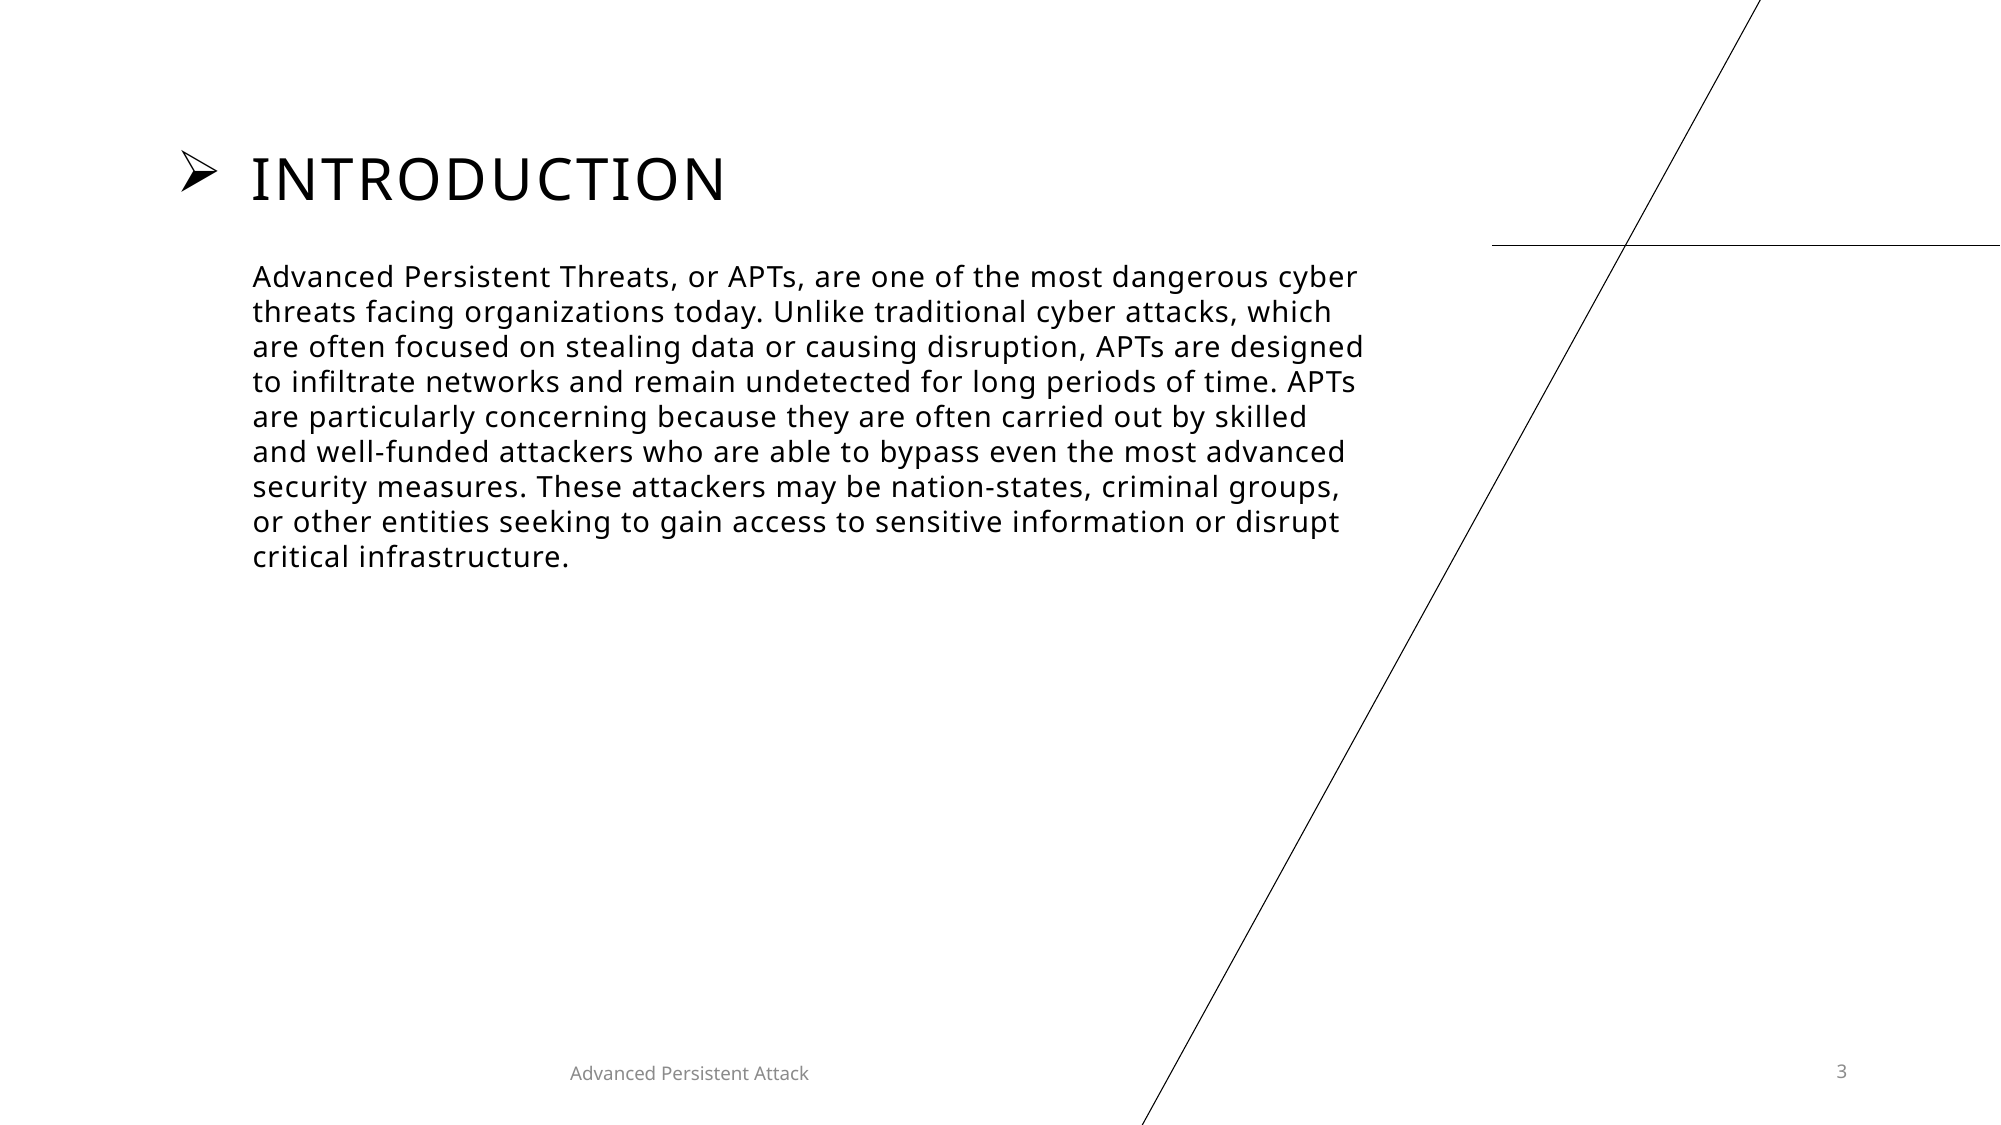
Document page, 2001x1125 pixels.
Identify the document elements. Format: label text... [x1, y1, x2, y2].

slide_number 3 [1412, 1042, 1863, 1103]
list Advanced Persistent Threats, or APTs, are one of the most dangerous cyber threats facing organizations today. Unlike traditional cyber attacks, which are often focused on stealing data or causing disruption, APTs are designed to infiltrate networks and remain undetected for long periods of time. APTs are particularly concerning because they are often carried out by skilled and well-funded attackers who are able to bypass even the most advanced security measures. These attackers may be nation-states, criminal groups, or other entities seeking to gain access to sensitive information or disrupt critical infrastructure. [237, 250, 1388, 875]
title INTRODUCTION [161, 112, 1000, 221]
footer Advanced Persistent Attack [404, 1042, 975, 1103]
